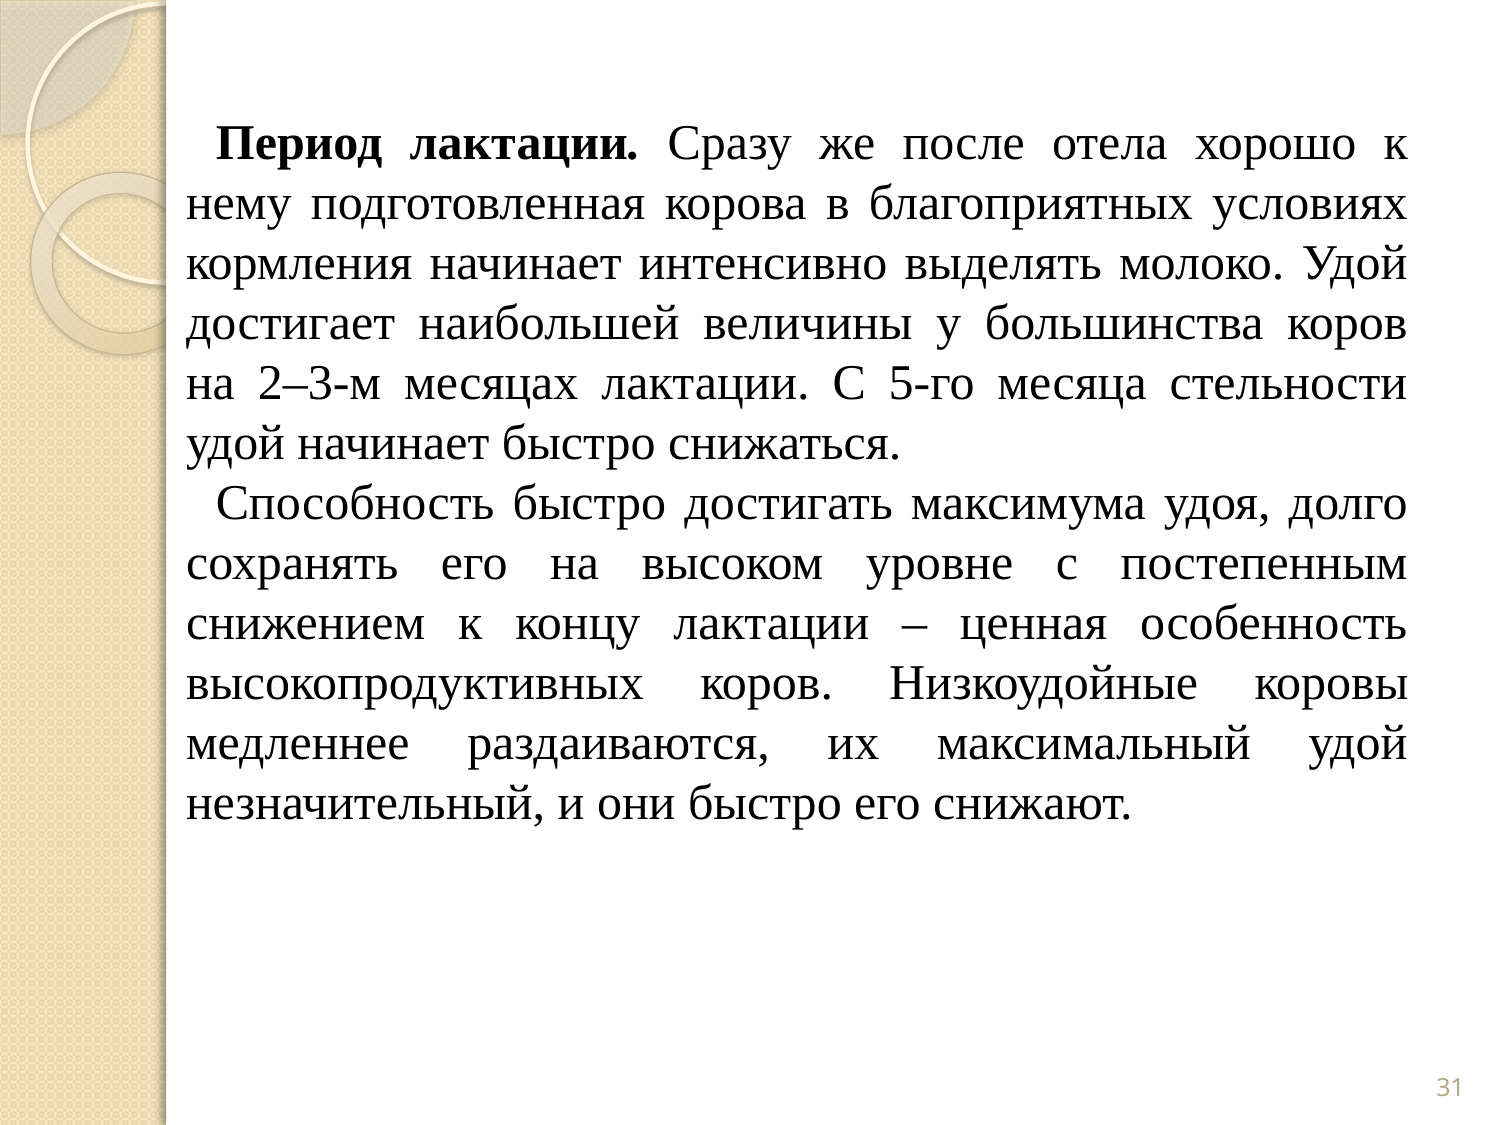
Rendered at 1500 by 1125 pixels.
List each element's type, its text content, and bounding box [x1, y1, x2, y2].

slide_number 31 [1413, 1034, 1488, 1113]
text_box Период лактации. Сразу же после отела хорошо к нему подготовленная корова в благоприятных условиях кормления начинает интенсивно выделять молоко. Удой достигает наибольшей величины у большинства коров на 2–3-м месяцах лактации. С 5-го месяца стельности удой начинает быстро снижаться. Способность быстро достигать максимума удоя, долго сохранять его на высоком уровне с постепенным снижением к концу лактации – ценная особенность высокопродуктивных коров. Низкоудойные коровы медленнее раздаиваются, их максимальный удой незначительный, и они быстро его снижают. [171, 102, 1424, 838]
